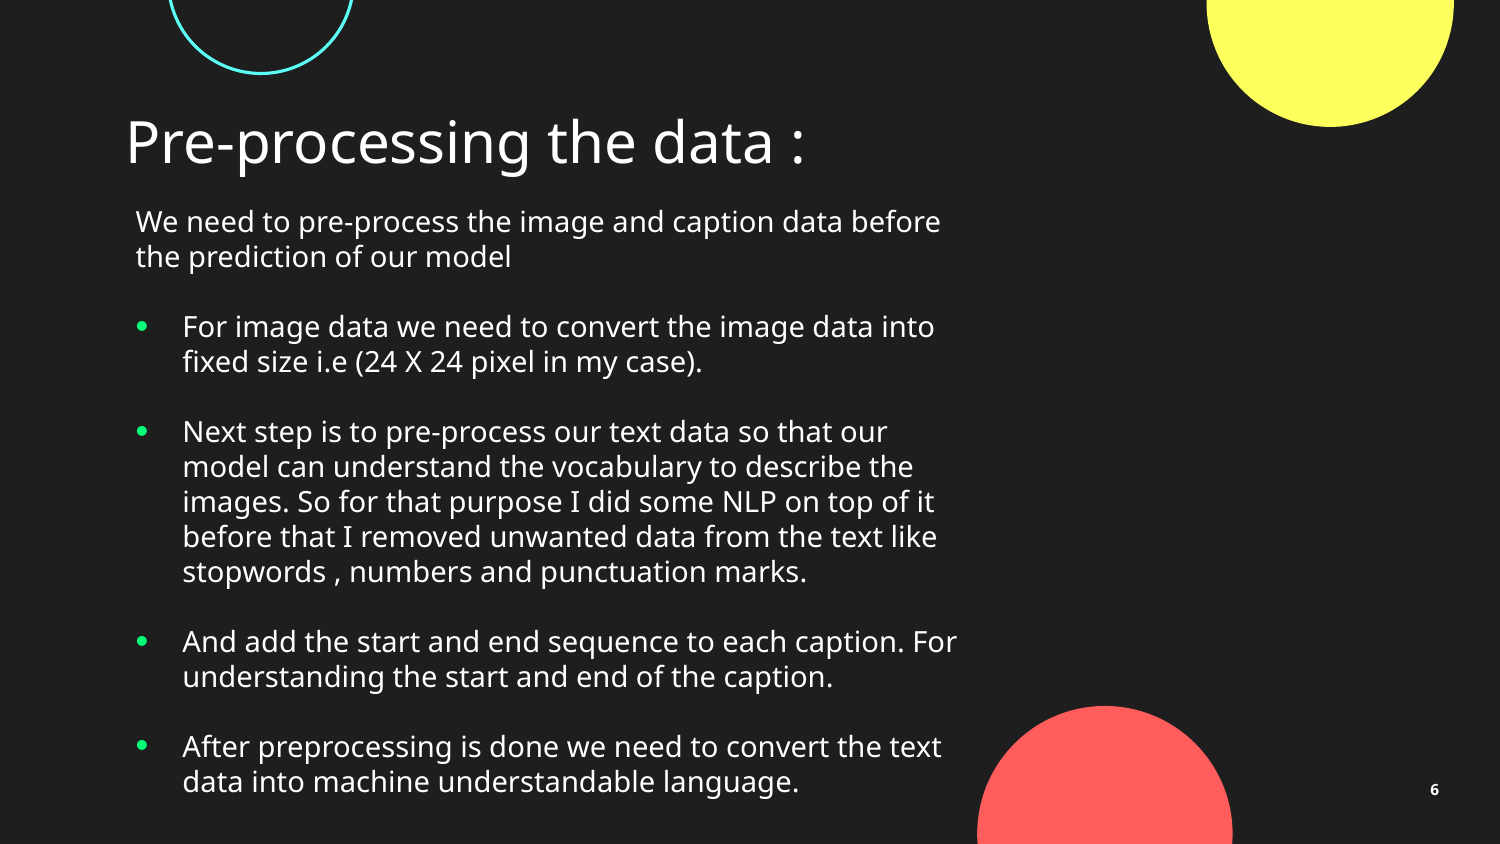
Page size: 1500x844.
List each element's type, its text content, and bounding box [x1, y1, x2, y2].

text_box We need to pre-process the image and caption data before the prediction of our model For image data we need to convert the image data into fixed size i.e (24 X 24 pixel in my case). Next step is to pre-process our text data so that our model can understand the vocabulary to describe the images. So for that purpose I did some NLP on top of it before that I removed unwanted data from the text like stopwords , numbers and punctuation marks. And add the start and end sequence to each caption. For understanding the start and end of the caption. After preprocessing is done we need to convert the text data into machine understandable language. [120, 196, 996, 806]
slide_number 6 [1389, 764, 1480, 816]
title Pre-processing the data : [110, 102, 1080, 179]
